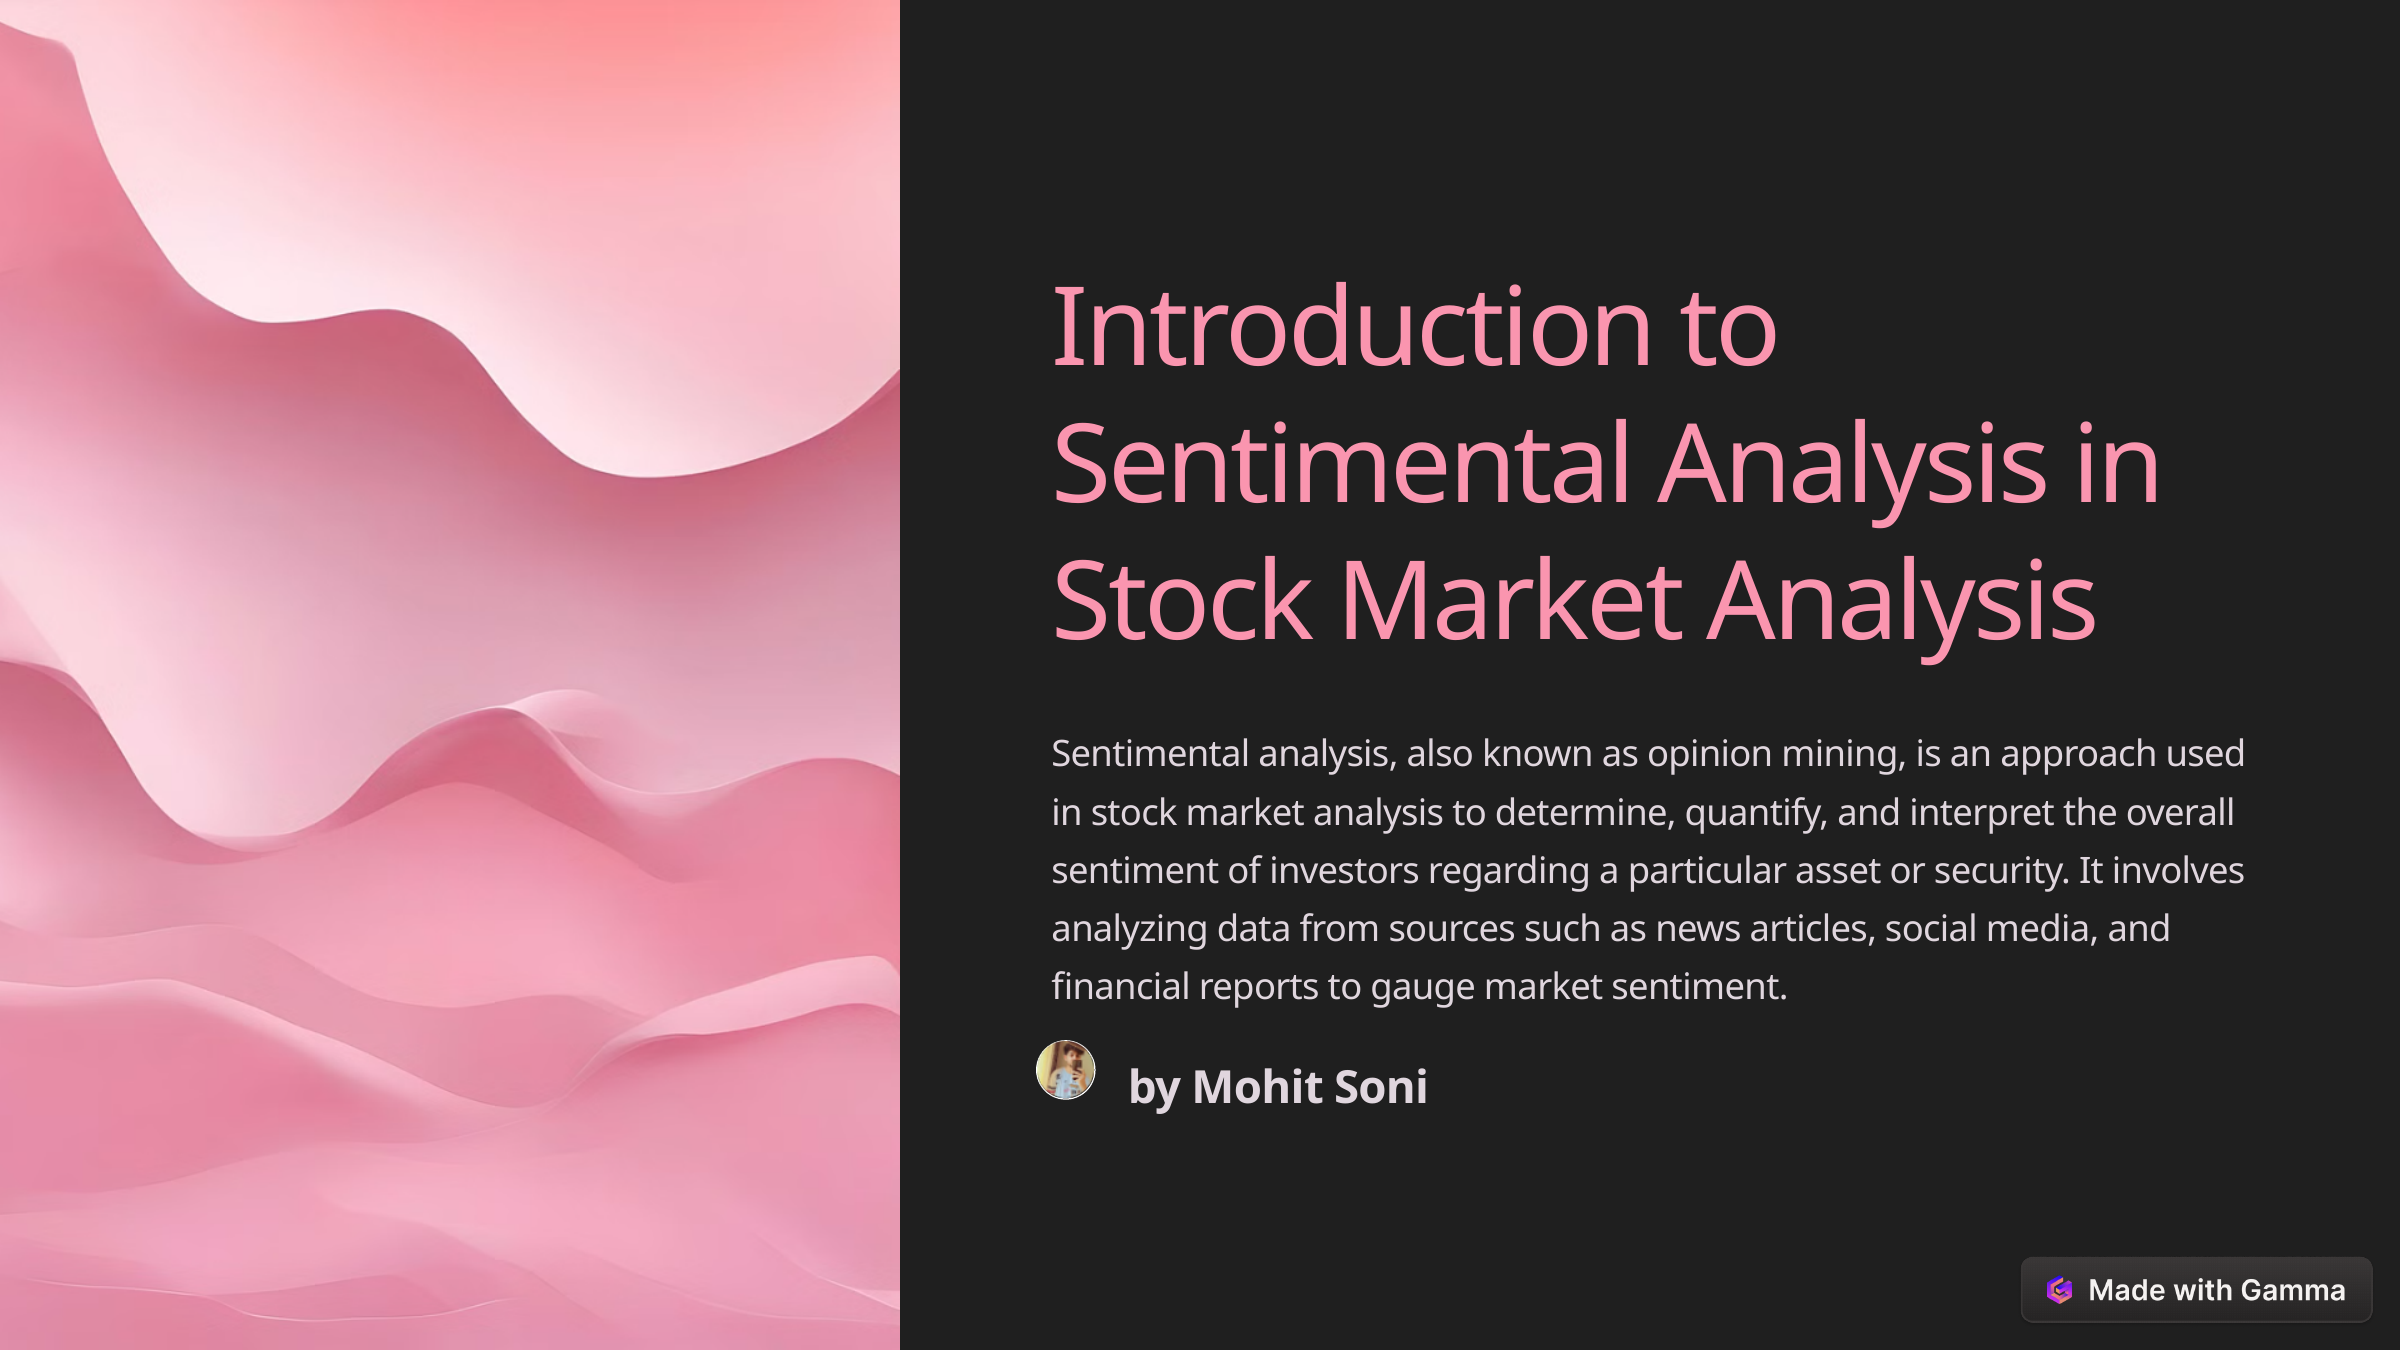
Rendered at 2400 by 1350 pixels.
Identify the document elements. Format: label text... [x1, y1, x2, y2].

text_box by Mohit Soni [1113, 1041, 1387, 1106]
picture [0, 0, 900, 1350]
text_box [900, 0, 2400, 1350]
text_box Introduction to Sentimental Analysis in Stock Market Analysis [1036, 243, 2264, 654]
text_box Sentimental analysis, also known as opinion mining, is an approach used in stock market analysis to determine, quantify, and interpret the overall sentiment of investors regarding a particular asset or security. It involves analyzing data from sources such as news articles, social media, and financial reports to gauge market sentiment. [1036, 708, 2264, 1000]
picture [2008, 1244, 2385, 1335]
picture [1037, 1041, 1094, 1098]
